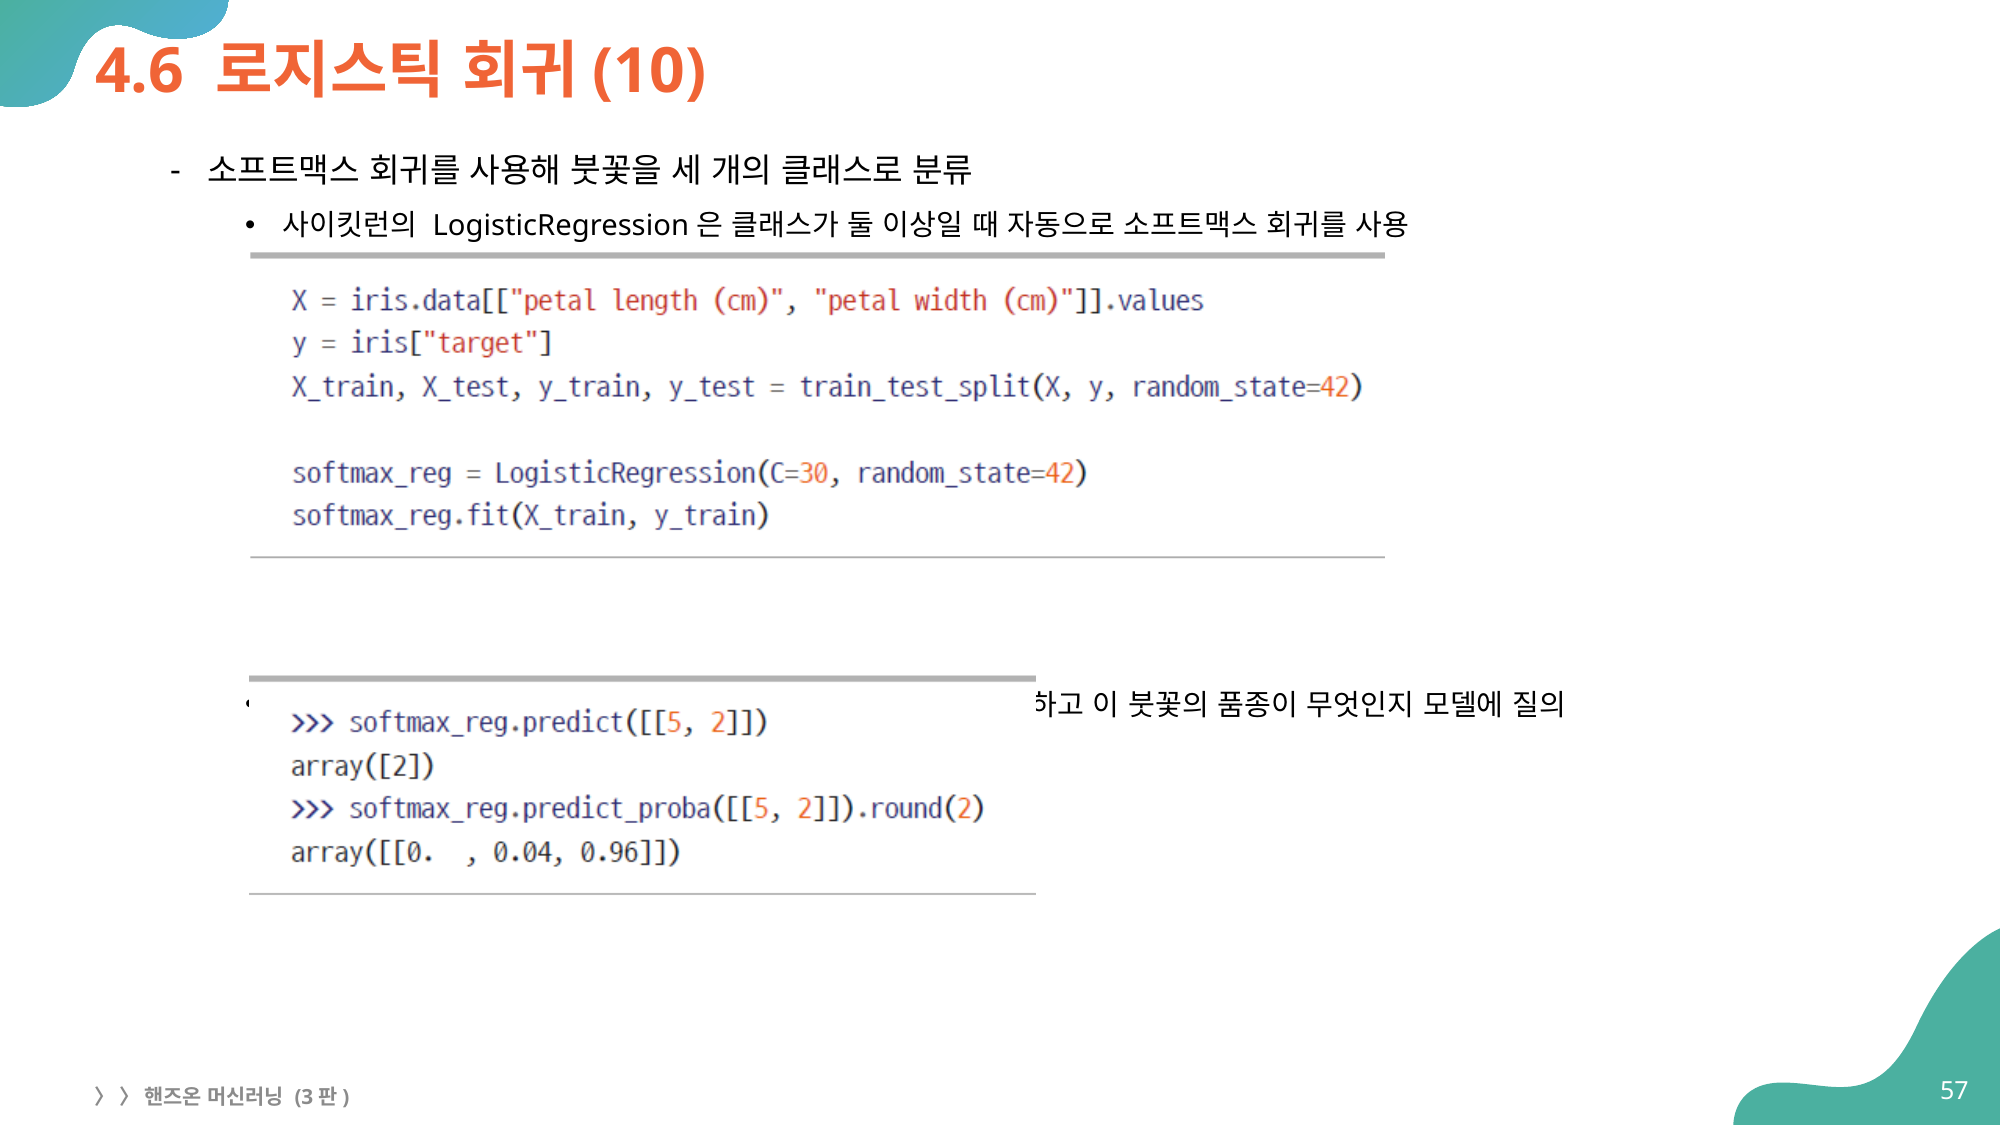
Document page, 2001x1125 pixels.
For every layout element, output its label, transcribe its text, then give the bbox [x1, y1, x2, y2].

list 소프트맥스 회귀를 사용해 붓꽃을 세 개의 클래스로 분류 사이킷런의 LogisticRegression은 클래스가 둘 이상일 때 자동으로 소프트맥스 회귀를 사용 꽃잎의 길이가 5cm, 너비가 2cm인 붓꽃을 발견했다고 가정하고 이 붓꽃의 품종이 무엇인지 모델에 질의 [79, 133, 1892, 996]
footer 〉 〉 핸즈온 머신러닝 (3판) [79, 1078, 755, 1114]
title 4.6 로지스틱 회귀(10) [79, 17, 1931, 128]
picture [249, 668, 1036, 906]
slide_number 57 [1917, 1061, 1984, 1122]
picture [249, 251, 1385, 563]
